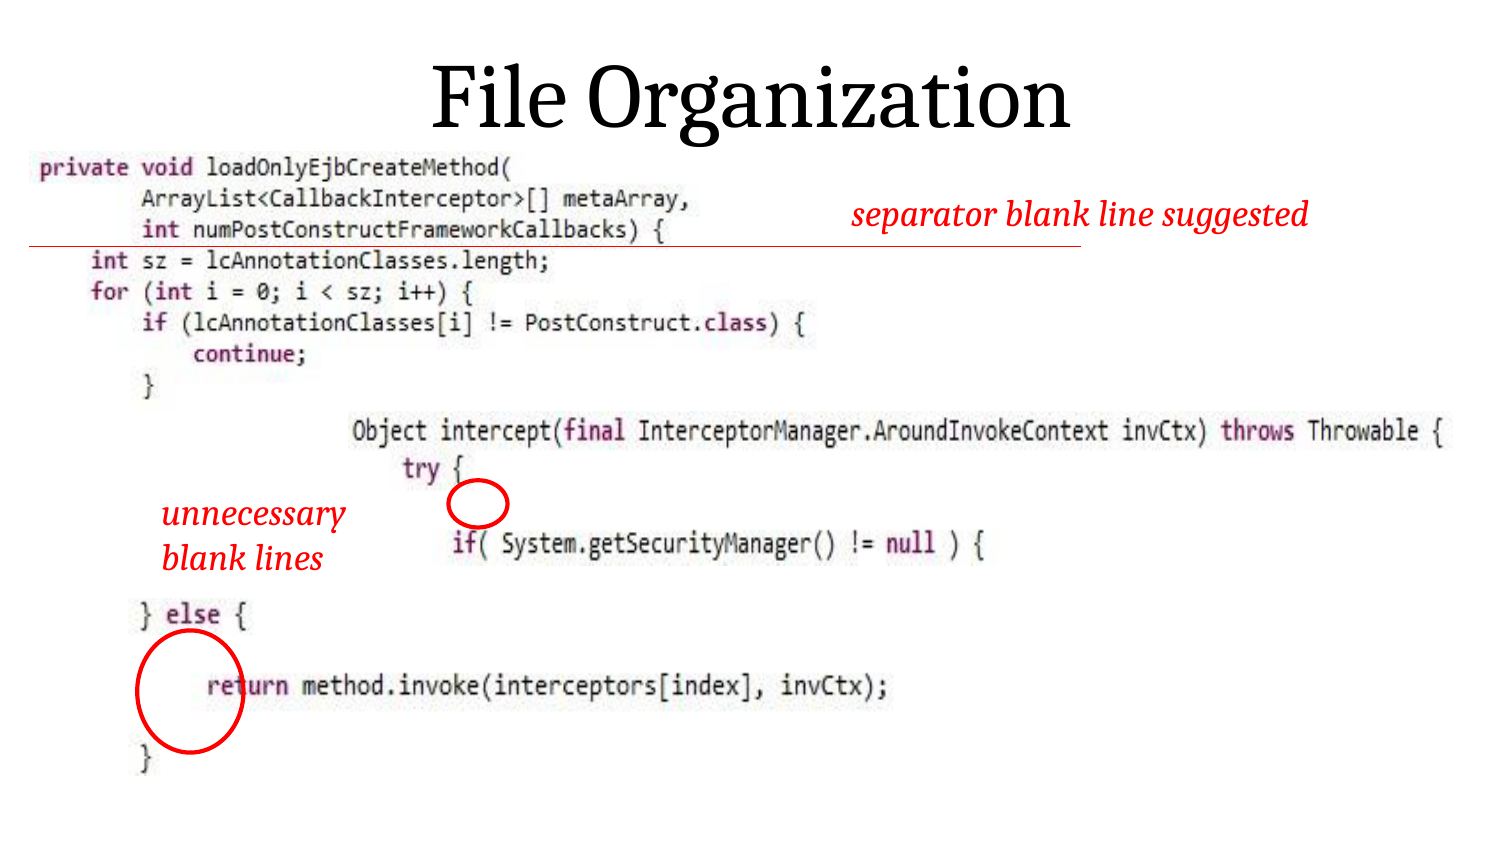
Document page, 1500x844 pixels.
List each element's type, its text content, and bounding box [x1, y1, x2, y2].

title File Organization [76, 20, 1427, 161]
picture [29, 247, 1462, 566]
text_box separator blank line suggested [836, 182, 1325, 242]
picture [98, 598, 917, 776]
text_box unnecessary blank lines [146, 480, 362, 585]
picture [29, 151, 822, 246]
